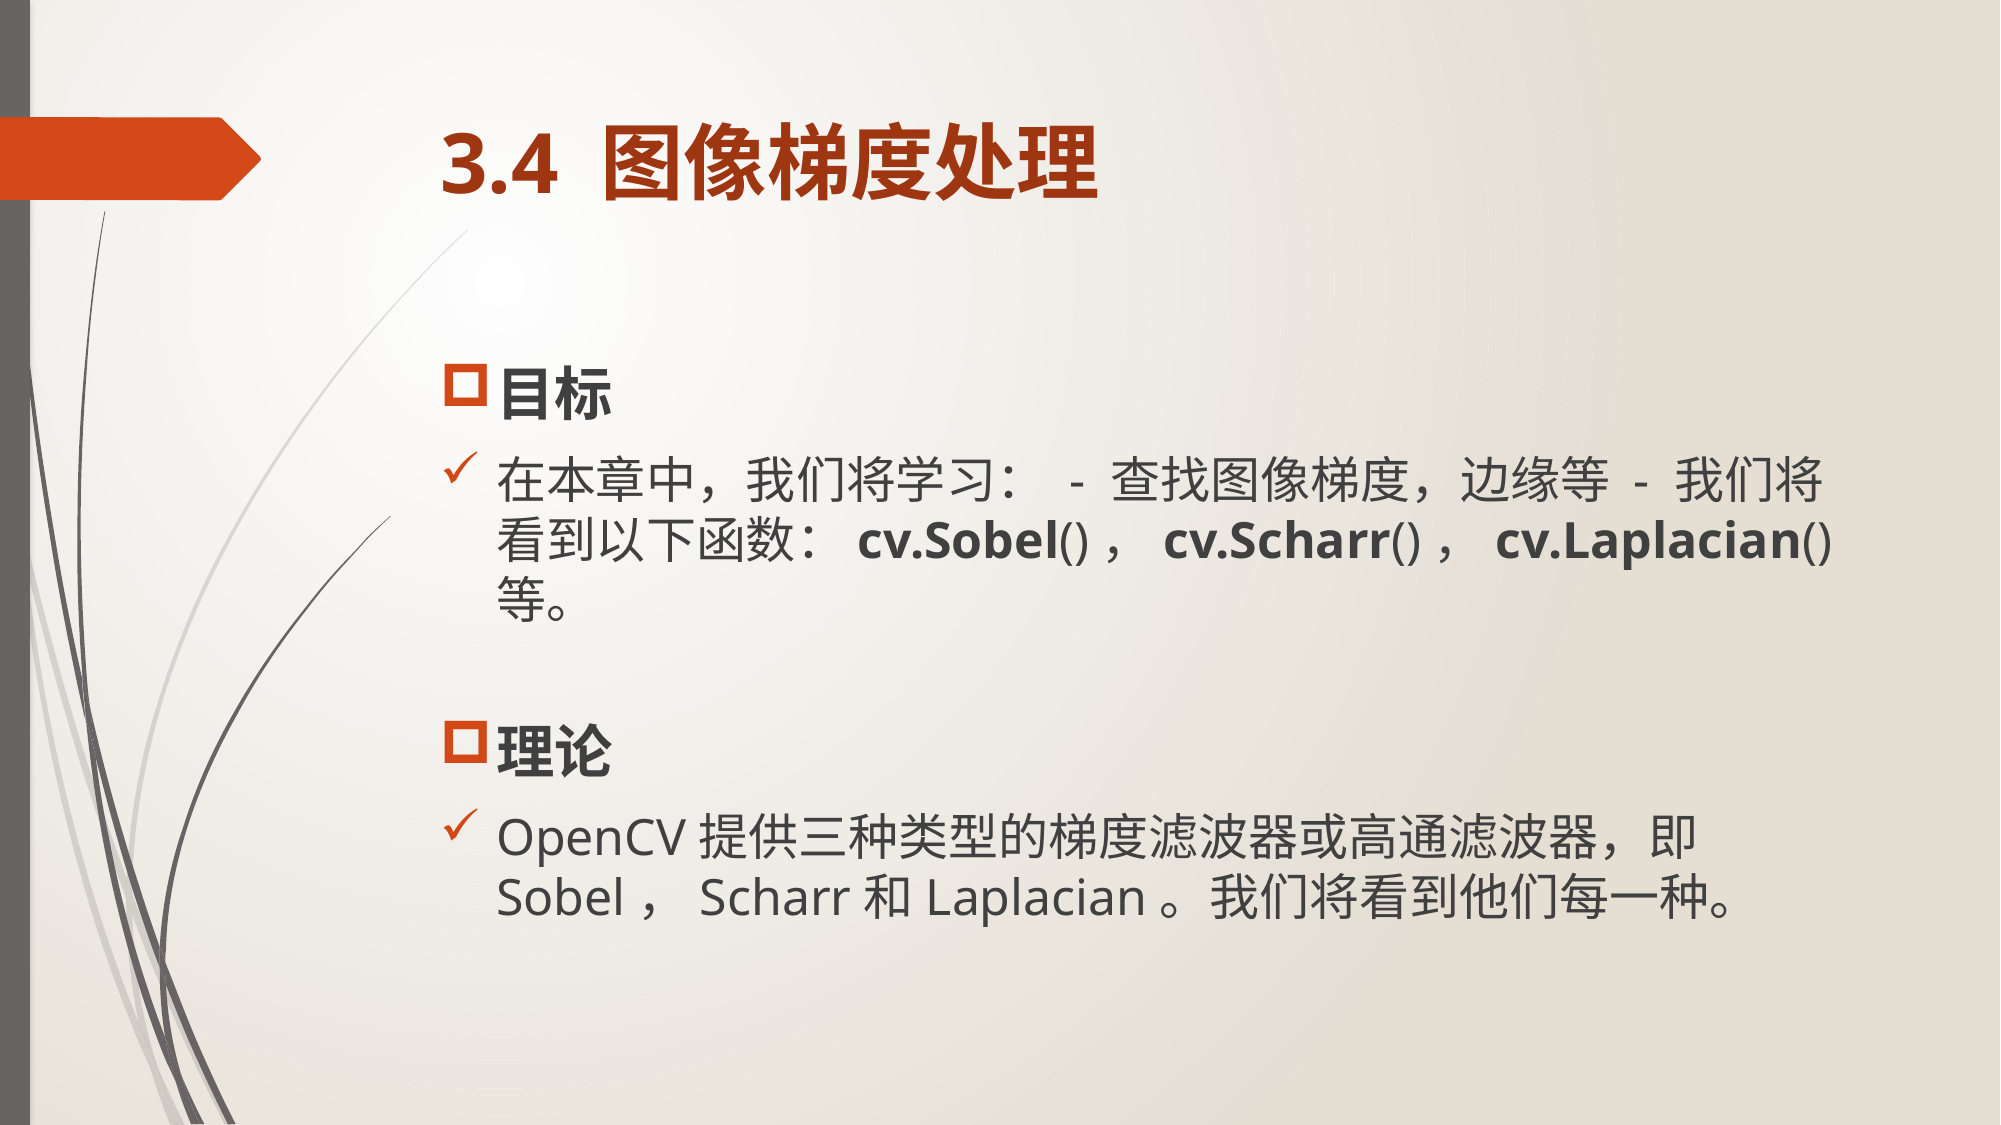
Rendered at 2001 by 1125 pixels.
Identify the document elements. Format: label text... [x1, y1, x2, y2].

title 3.4 图像梯度处理 [425, 102, 1888, 313]
list 目标 在本章中，我们将学习： - 查找图像梯度，边缘等 - 我们将看到以下函数：cv.Sobel()，cv.Scharr()，cv.Laplacian()等。 理论 OpenCV提供三种类型的梯度滤波器或高通滤波器，即Sobel，Scharr和Laplacian。我们将看到他们每一种。 [424, 350, 1888, 970]
